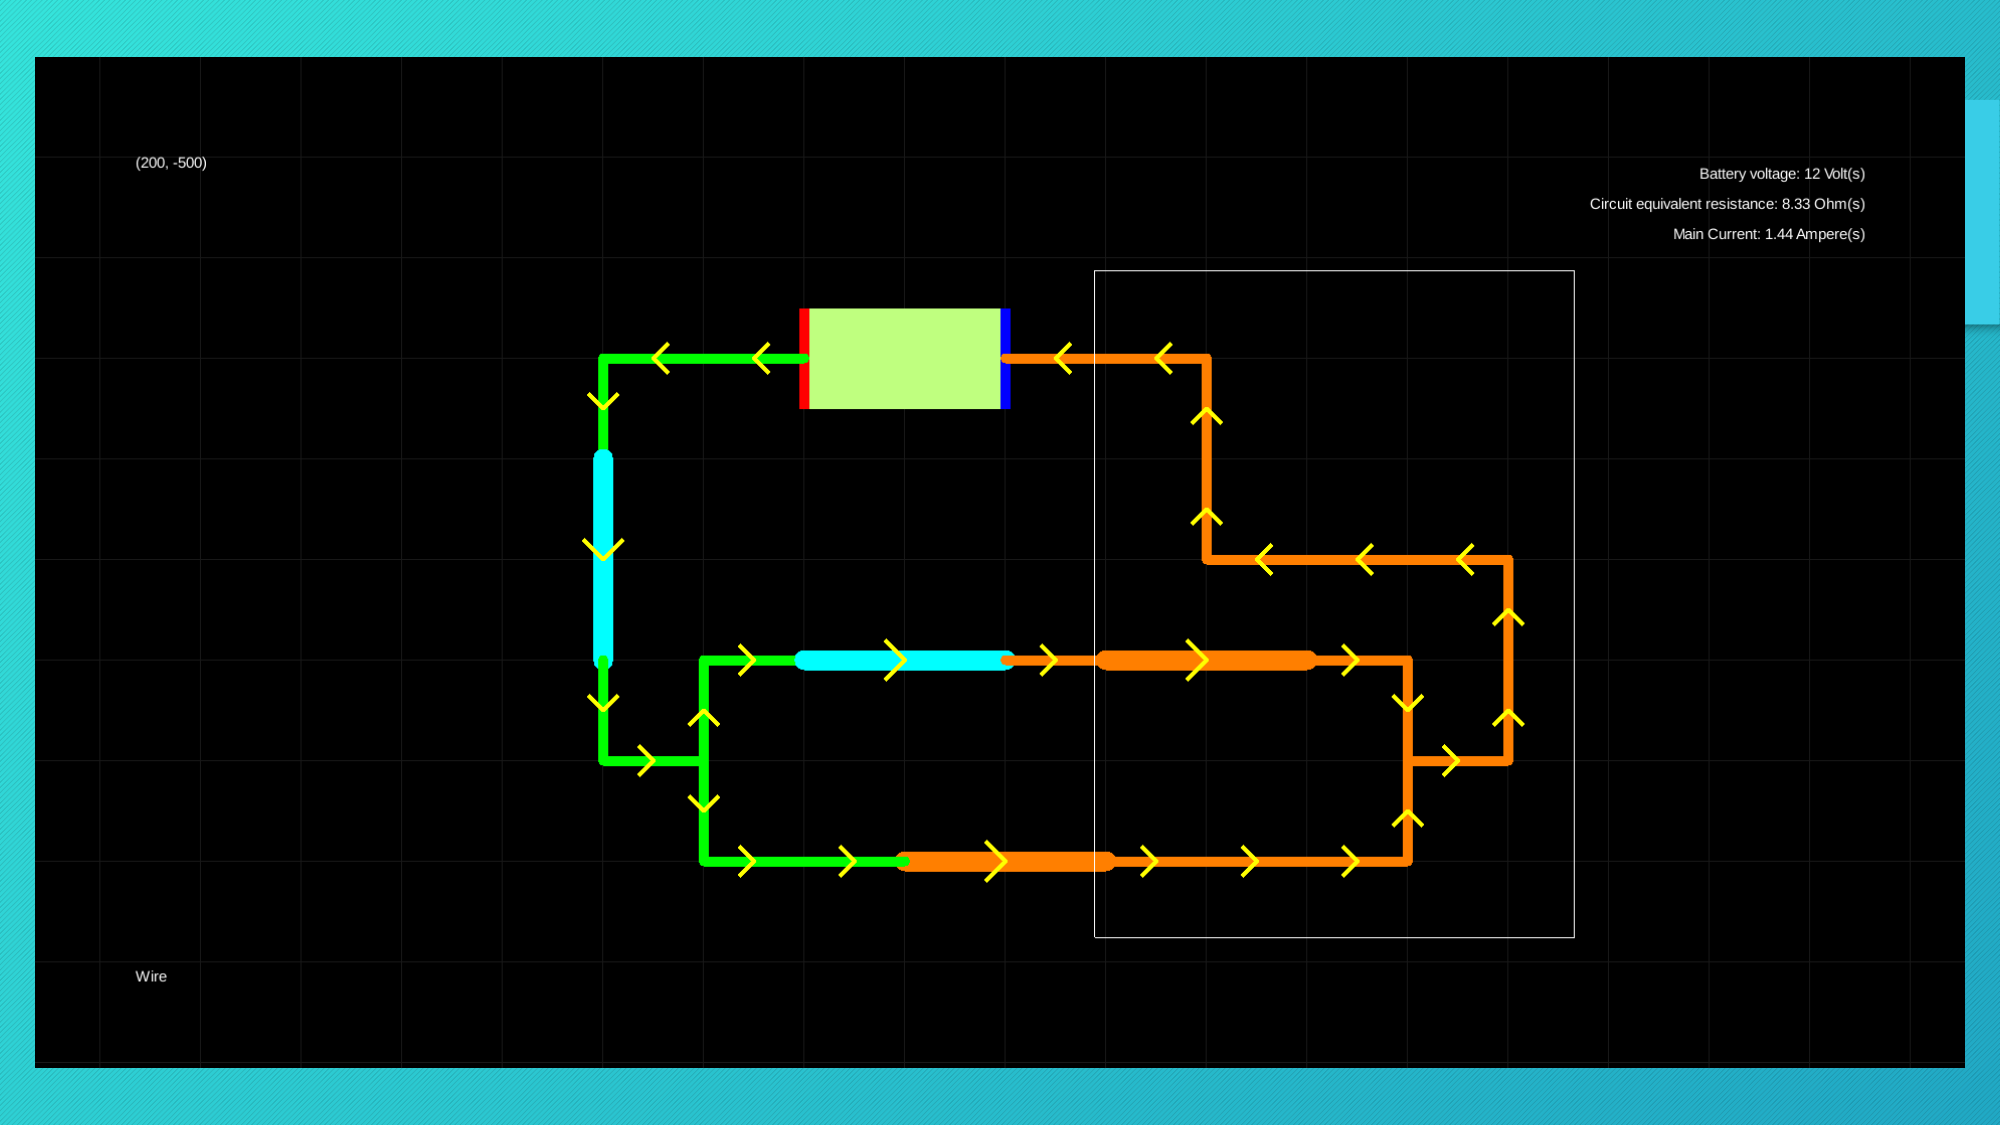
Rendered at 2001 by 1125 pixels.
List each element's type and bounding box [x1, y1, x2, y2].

picture [34, 56, 2000, 1068]
